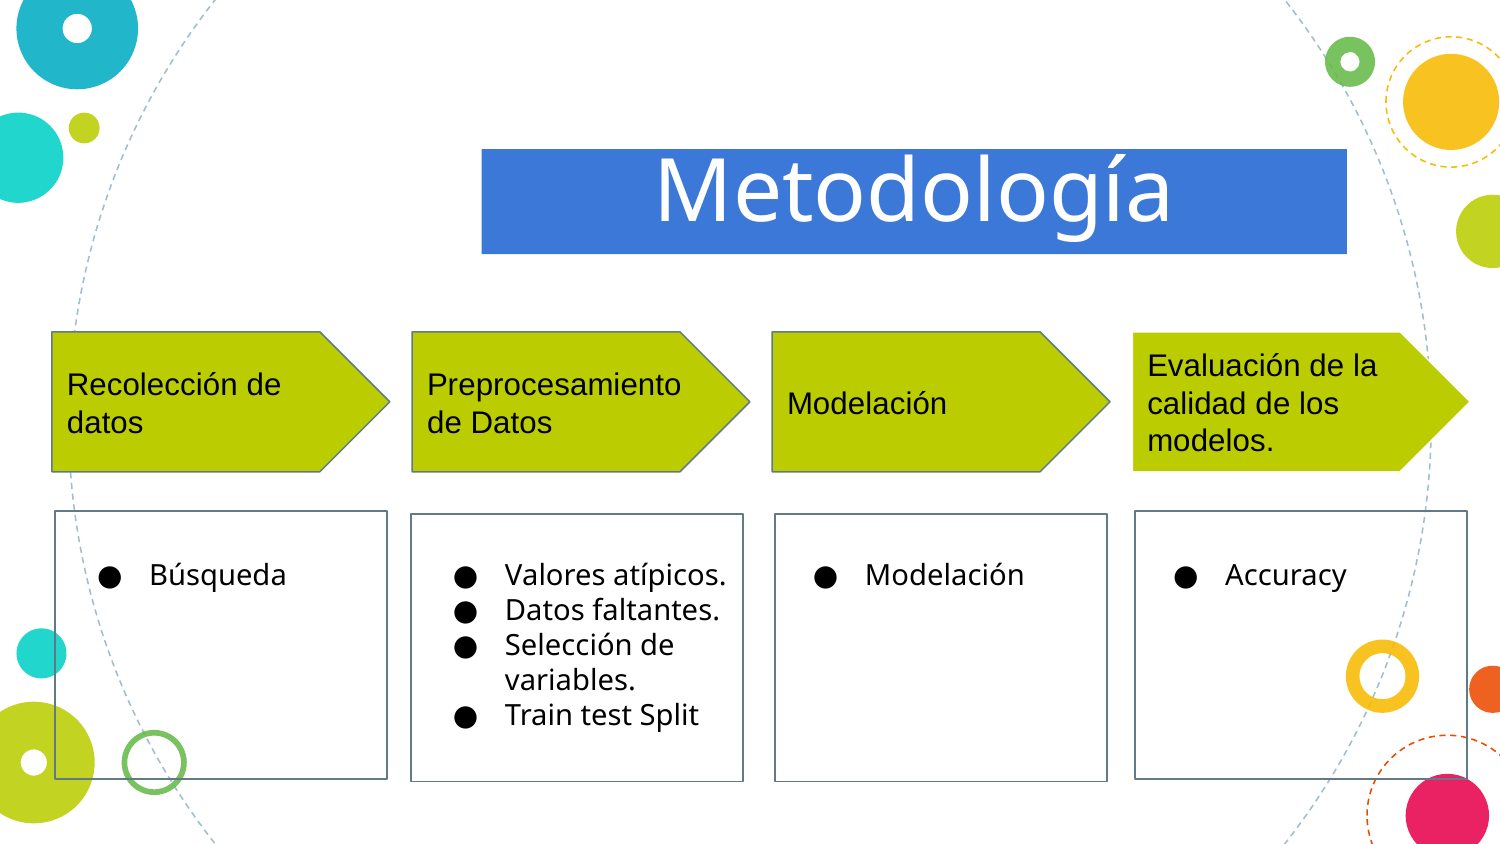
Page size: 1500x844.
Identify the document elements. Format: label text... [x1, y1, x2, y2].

text_box [1135, 511, 1468, 780]
text_box Modelación [772, 331, 1111, 472]
text_box Preprocesamiento de Datos [412, 331, 750, 472]
text_box [775, 513, 1108, 782]
text_box [411, 513, 744, 782]
text_box Recolección de datos [51, 331, 390, 472]
text_box Búsqueda [59, 541, 368, 607]
title Metodología [481, 149, 1347, 255]
text_box Evaluación de la calidad de los modelos. [1132, 331, 1471, 472]
text_box [54, 511, 387, 780]
